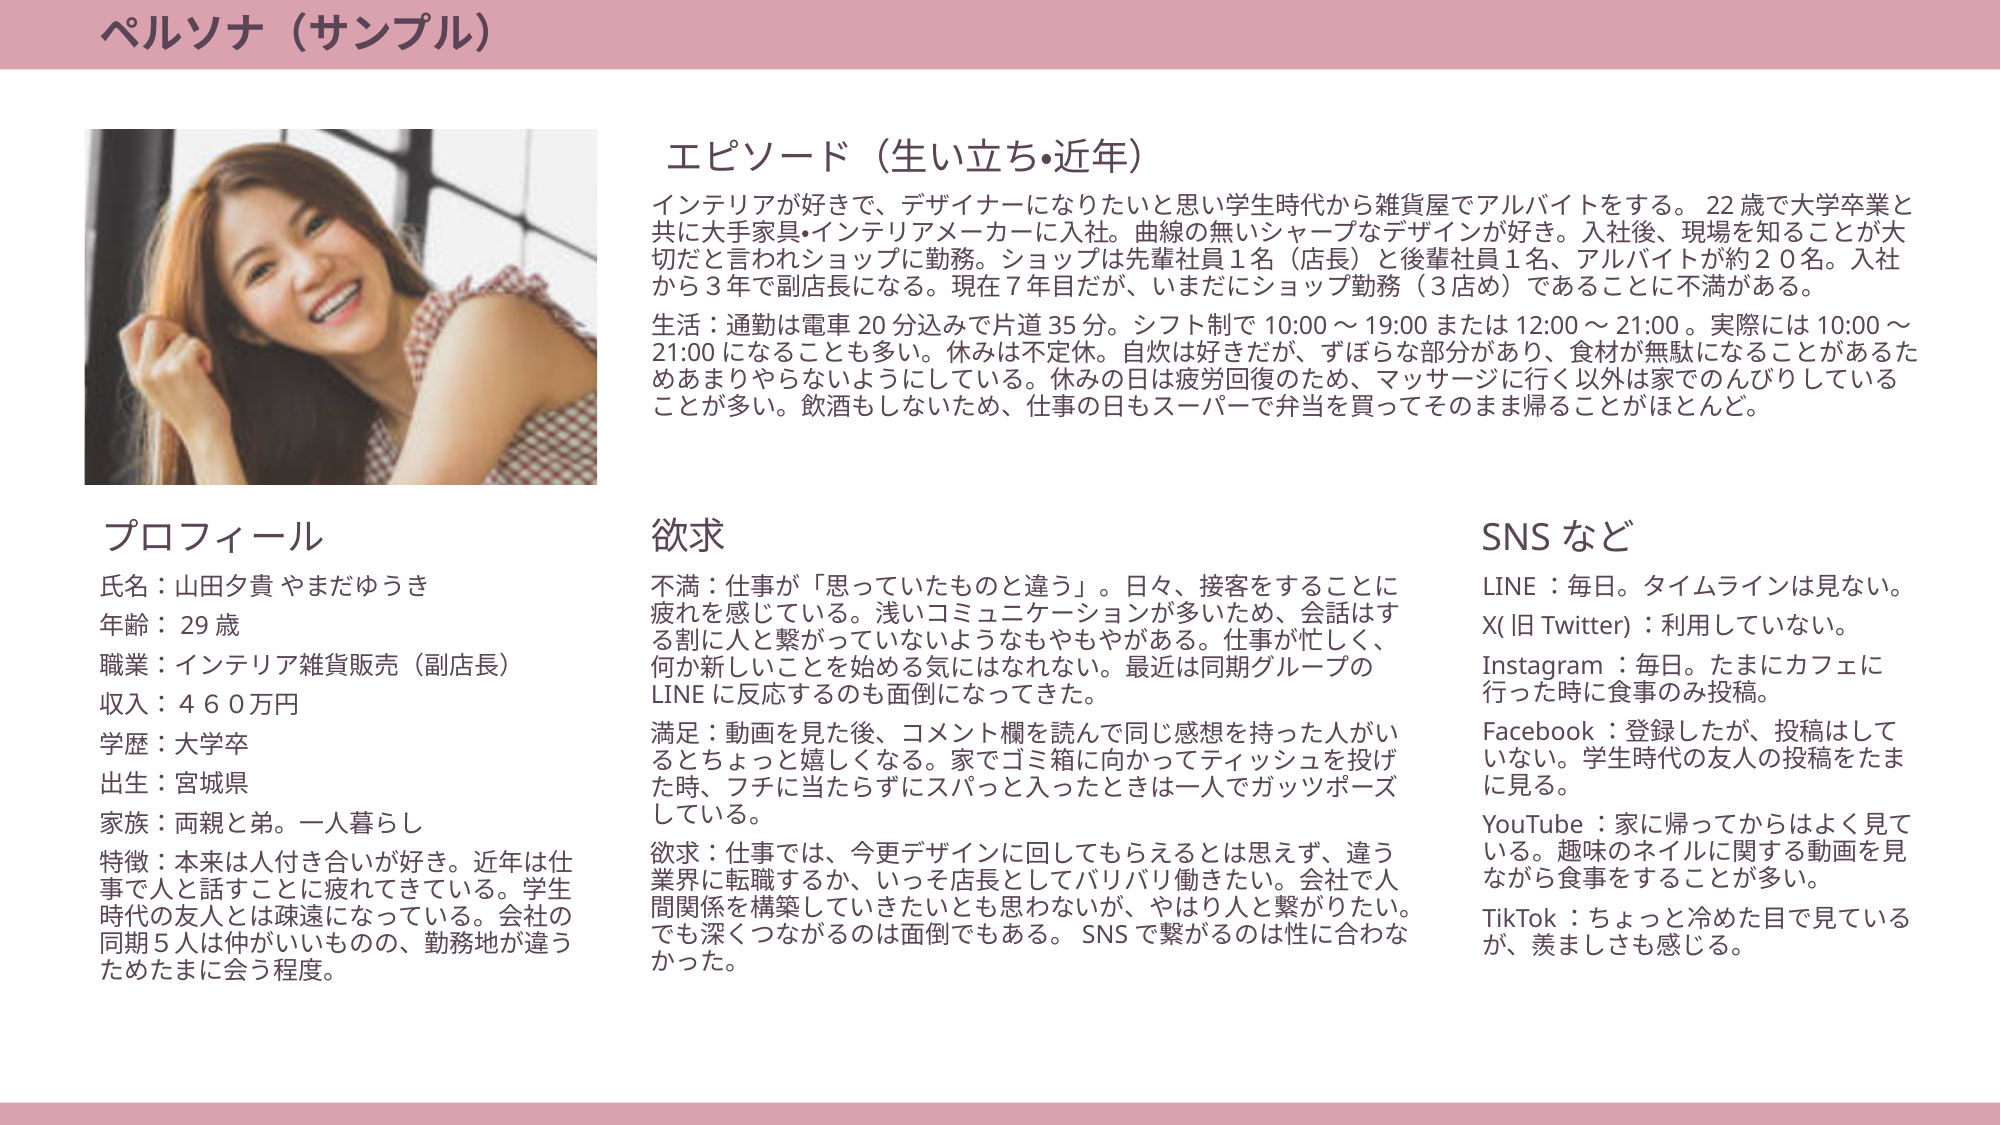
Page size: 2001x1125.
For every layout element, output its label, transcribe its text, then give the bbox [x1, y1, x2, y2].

title ペルソナ（サンプル） [84, 0, 1937, 70]
list LINE：毎日。タイムラインは見ない。 X(旧Twitter)：利用していない。 Instagram：毎日。たまにカフェに行った時に食事のみ投稿。 Facebook：登録したが、投稿はしていない。学生時代の友人の投稿をたまに見る。 YouTube：家に帰ってからはよく見ている。趣味のネイルに関する動画を見ながら食事をすることが多い。 TikTok：ちょっと冷めた目で見ているが、羨ましさも感じる。 [1467, 566, 1937, 1021]
list インテリアが好きで、デザイナーになりたいと思い学生時代から雑貨屋でアルバイトをする。22歳で大学卒業と共に大手家具・インテリアメーカーに入社。曲線の無いシャープなデザインが好き。入社後、現場を知ることが大切だと言われショップに勤務。ショップは先輩社員１名（店長）と後輩社員１名、アルバイトが約２０名。入社から３年で副店長になる。現在７年目だが、いまだにショップ勤務（３店め）であることに不満がある。 生活：通勤は電車20分込みで片道35分。シフト制で10:00～19:00または12:00～21:00。実際には10:00～21:00になることも多い。休みは不定休。自炊は好きだが、ずぼらな部分があり、食材が無駄になることがあるためあまりやらないようにしている。休みの日は疲労回復のため、マッサージに行く以外は家でのんびりしていることが多い。飲酒もしないため、仕事の日もスーパーで弁当を買ってそのまま帰ることがほとんど。 [636, 185, 1937, 485]
list 氏名：山田夕貴 やまだゆうき 年齢：29歳 職業：インテリア雑貨販売（副店長） 収入：４６０万円 学歴：大学卒 出生：宮城県 家族：両親と弟。一人暮らし 特徴：本来は人付き合いが好き。近年は仕事で人と話すことに疲れてきている。学生時代の友人とは疎遠になっている。会社の同期５人は仲がいいものの、勤務地が違うためたまに会う程度。 [84, 566, 598, 1021]
list 不満：仕事が「思っていたものと違う」。日々、接客をすることに疲れを感じている。浅いコミュニケーションが多いため、会話はする割に人と繋がっていないようなもやもやがある。仕事が忙しく、何か新しいことを始める気にはなれない。最近は同期グループのLINEに反応するのも面倒になってきた。 満足：動画を見た後、コメント欄を読んで同じ感想を持った人がいるとちょっと嬉しくなる。家でゴミ箱に向かってティッシュを投げた時、フチに当たらずにスパっと入ったときは一人でガッツポーズしている。 欲求：仕事では、今更デザインに回してもらえるとは思えず、違う業界に転職するか、いっそ店長としてバリバリ働きたい。会社で人間関係を構築していきたいとも思わないが、やはり人と繋がりたい。でも深くつながるのは面倒でもある。SNSで繋がるのは性に合わなかった。 [635, 566, 1436, 1021]
picture [84, 129, 598, 485]
